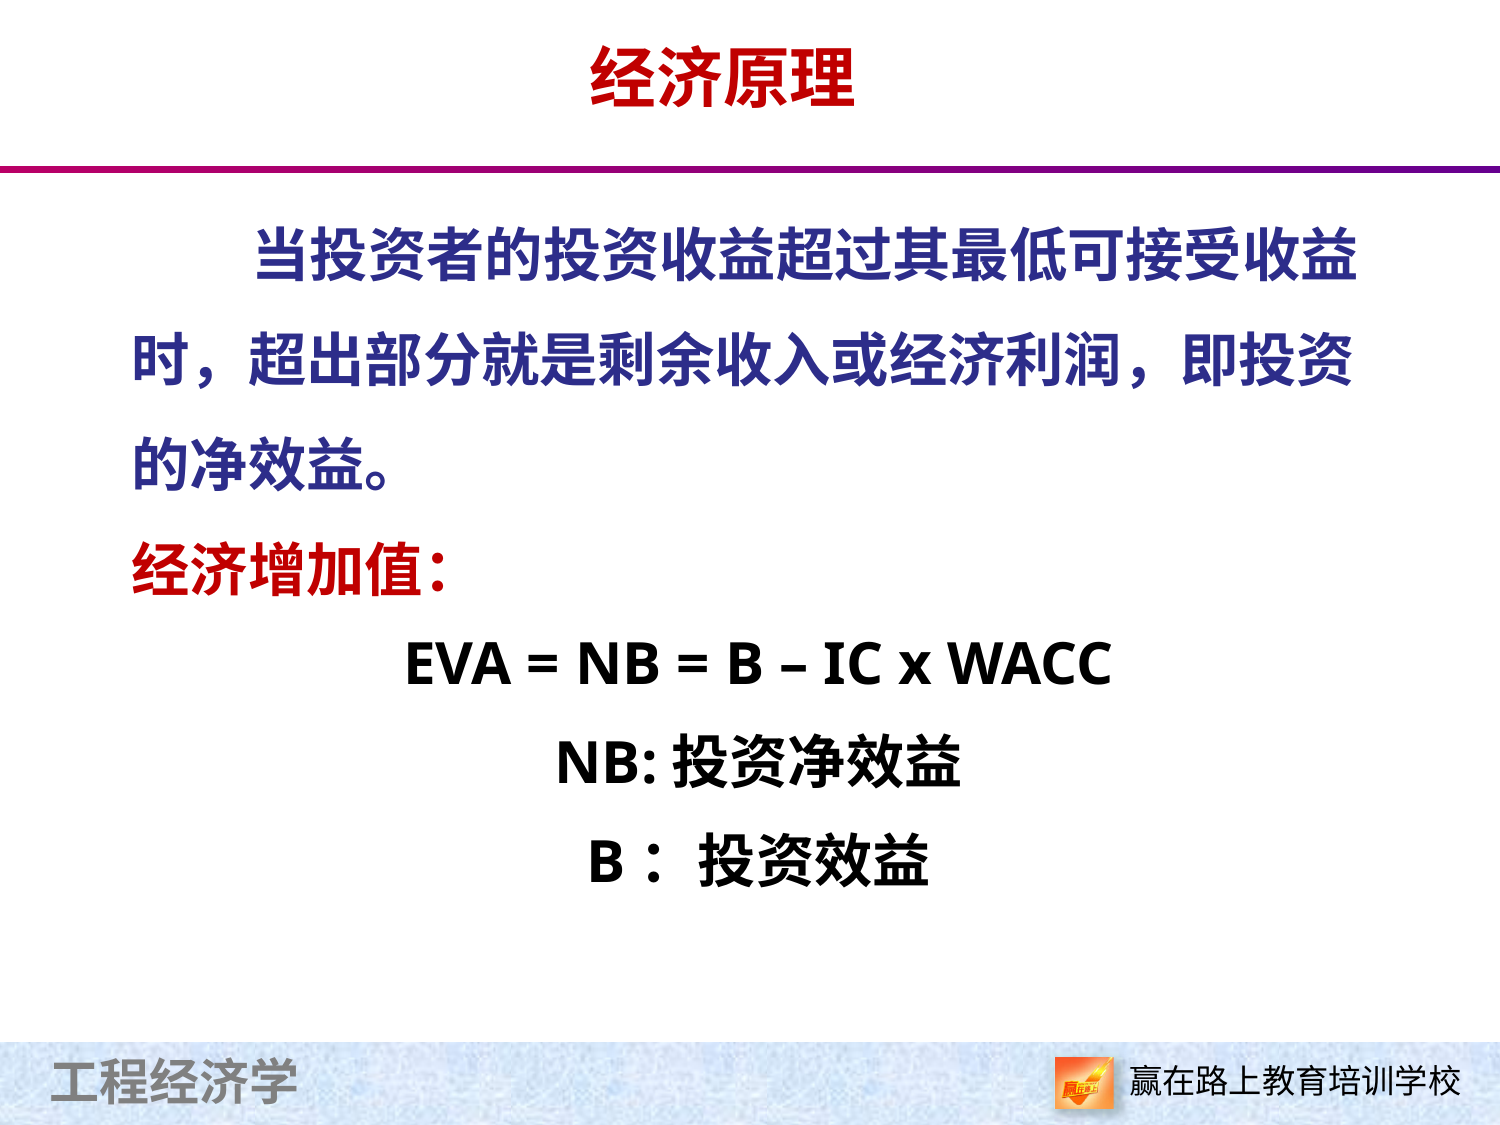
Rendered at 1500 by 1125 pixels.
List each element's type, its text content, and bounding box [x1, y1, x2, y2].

picture [0, 1042, 1500, 1125]
text_box EVA = NB = B – IC x WACC NB:投资净效益 B：投资效益 [64, 618, 1453, 902]
title 经济原理 [223, 7, 1223, 144]
text_box 当投资者的投资收益超过其最低可接受收益时，超出部分就是剩余收入或经济利润，即投资的净效益。 经济增加值： [117, 175, 1405, 611]
